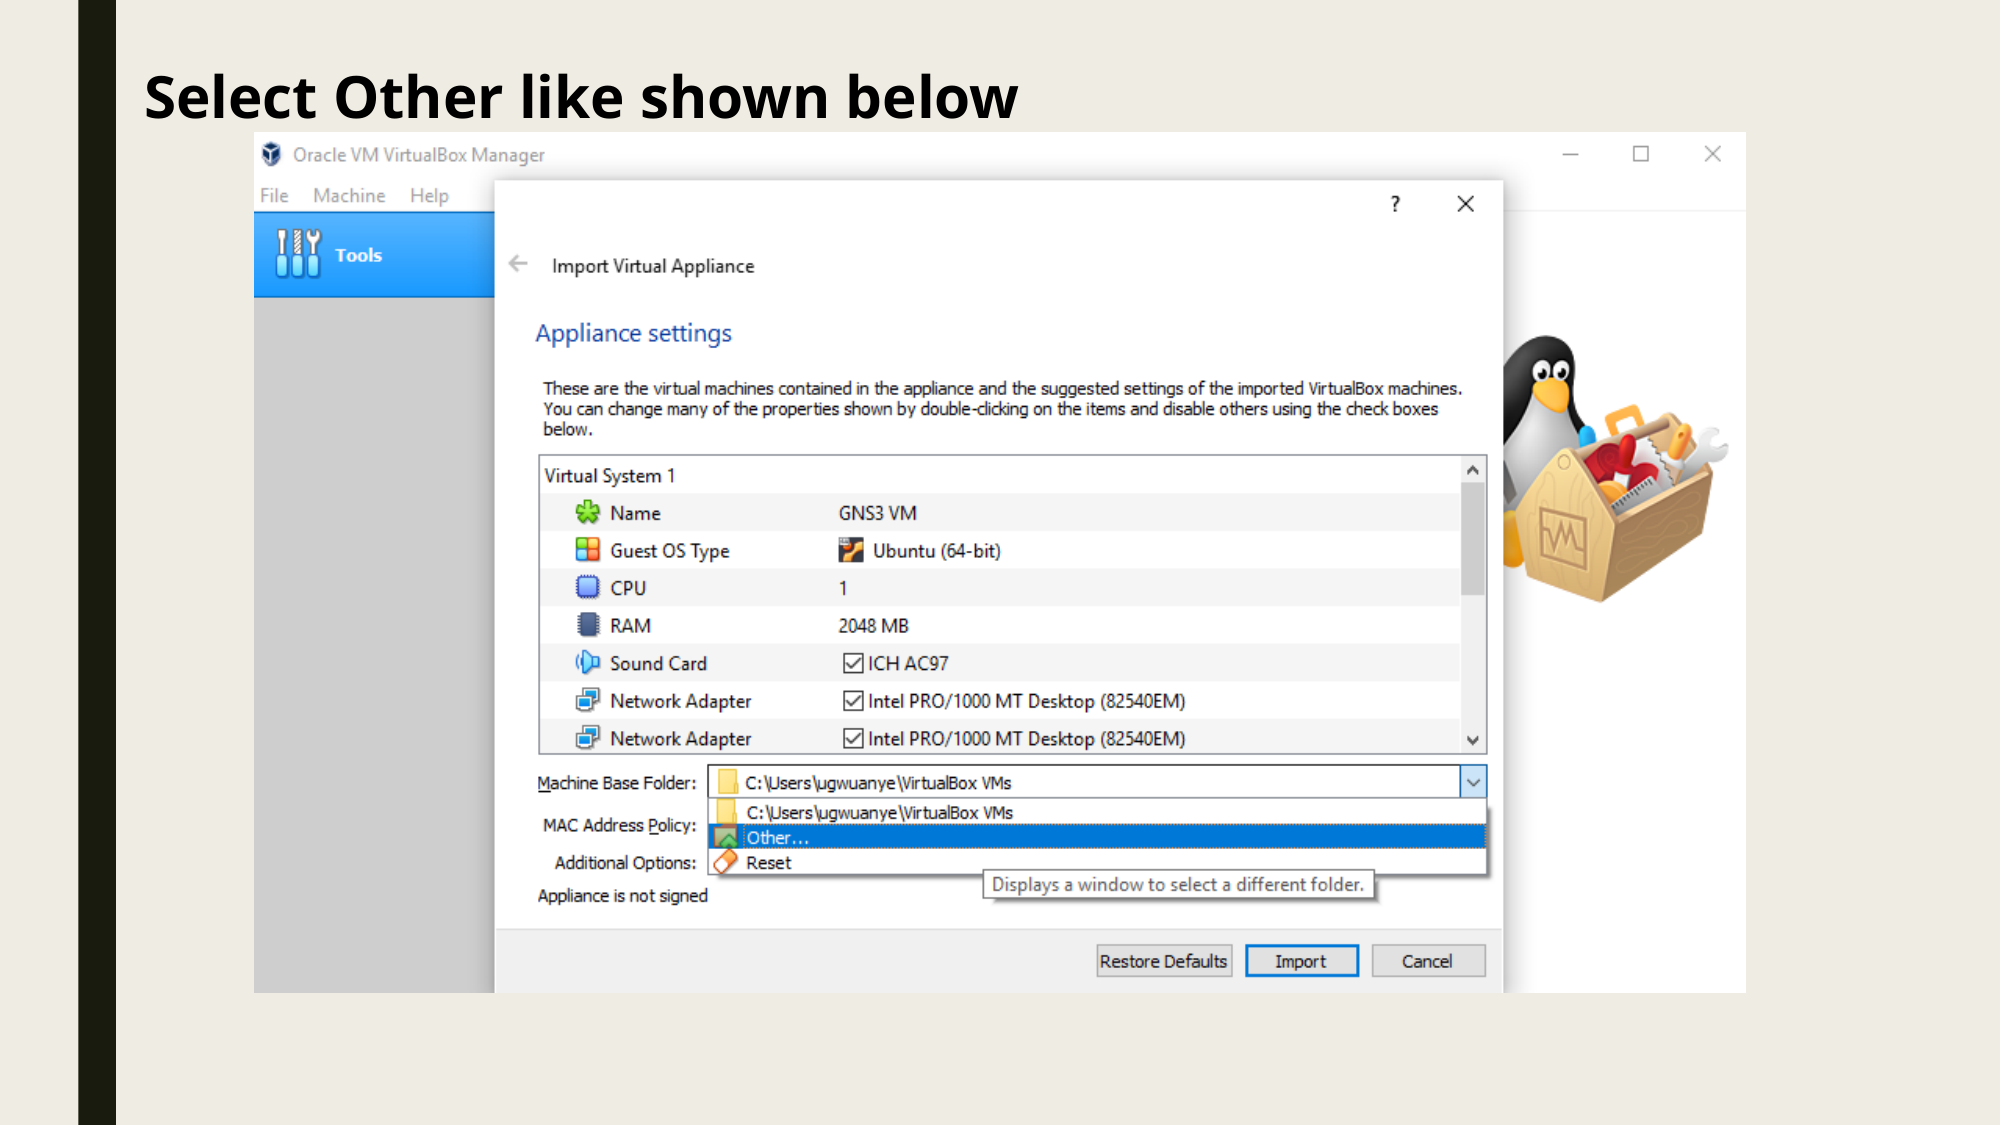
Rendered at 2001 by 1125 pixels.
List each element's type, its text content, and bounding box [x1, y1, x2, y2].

picture [254, 132, 1746, 993]
text_box Select Other like shown below [129, 52, 1035, 138]
